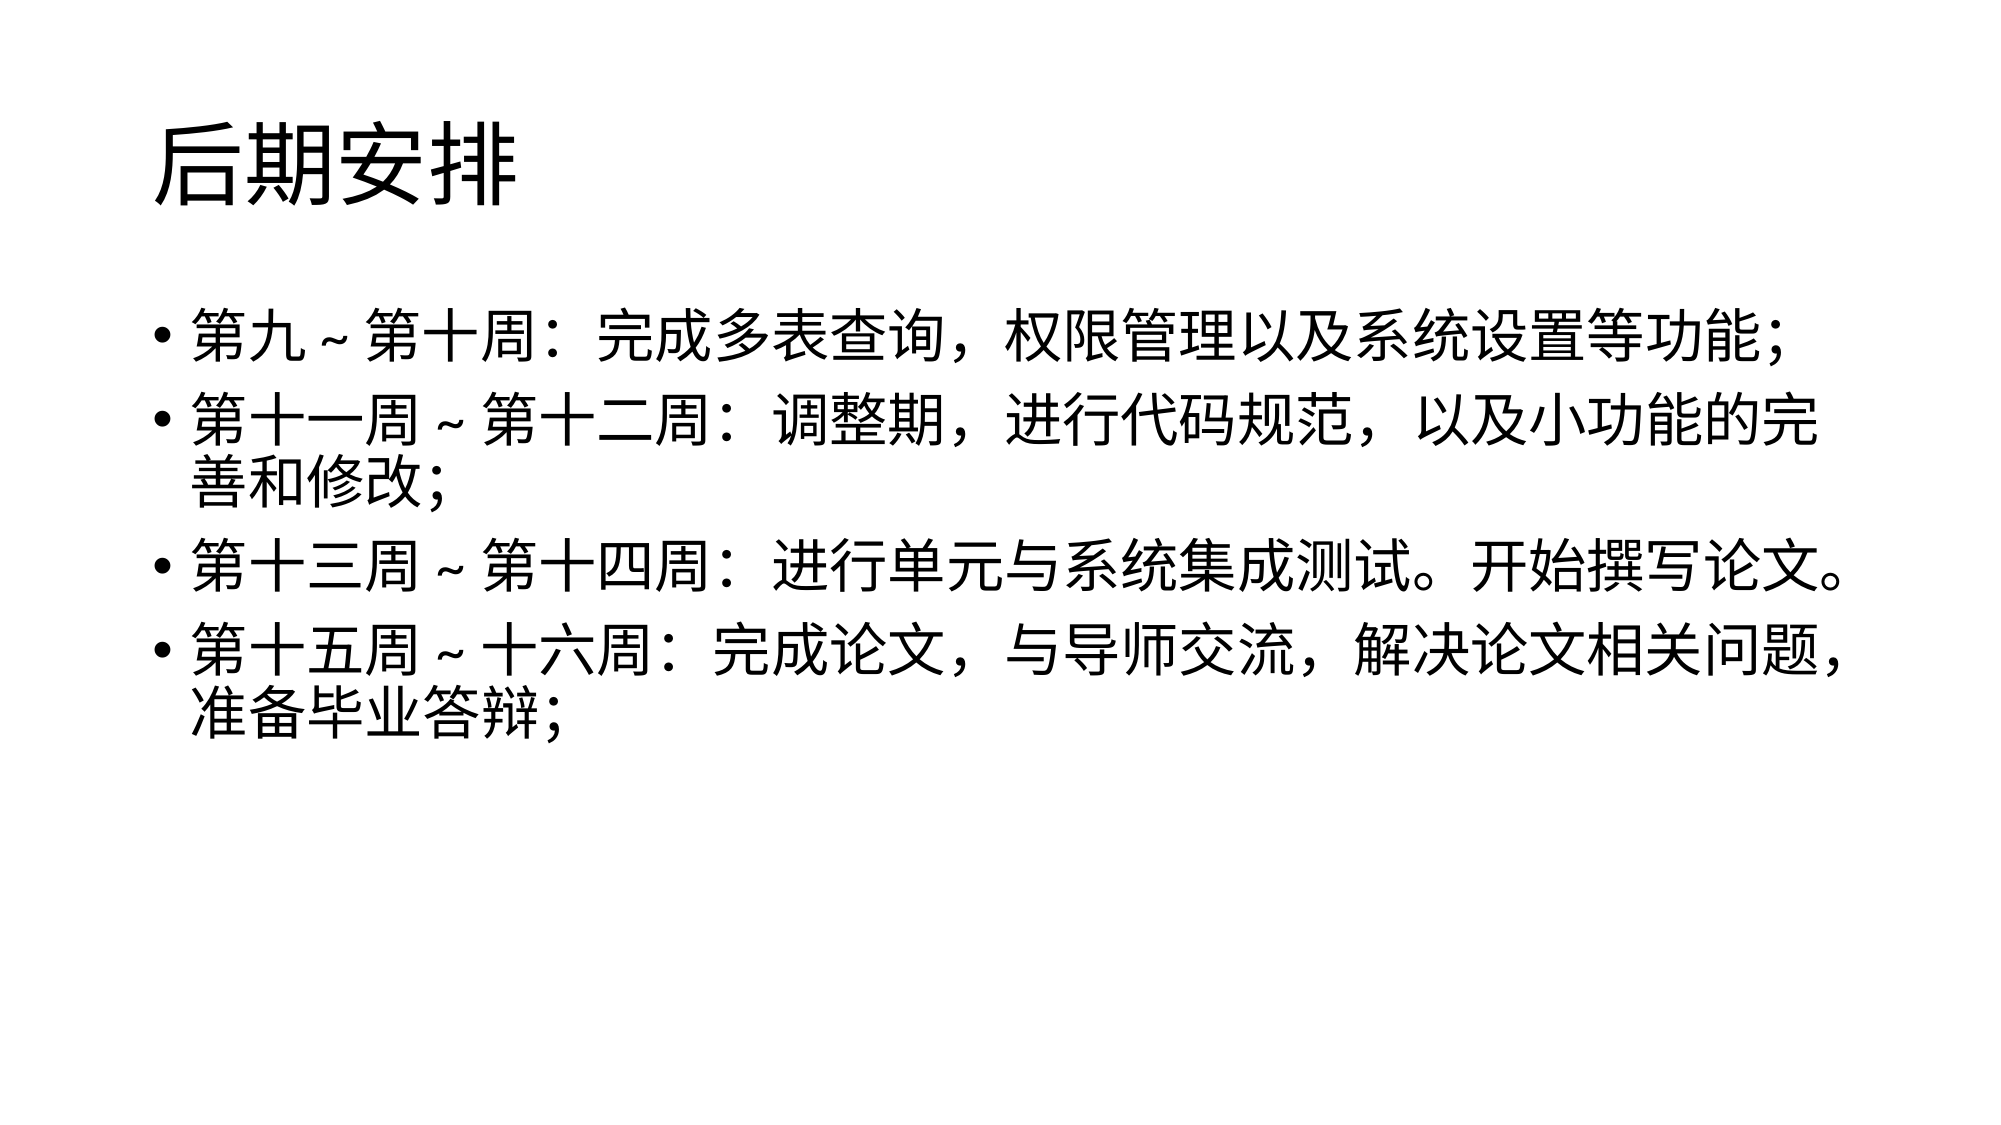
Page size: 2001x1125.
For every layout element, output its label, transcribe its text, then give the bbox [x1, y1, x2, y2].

list 第九~第十周：完成多表查询，权限管理以及系统设置等功能； 第十一周~第十二周：调整期，进行代码规范，以及小功能的完善和修改； 第十三周~第十四周：进行单元与系统集成测试。开始撰写论文。 第十五周~十六周：完成论文，与导师交流，解决论文相关问题，准备毕业答辩； [137, 299, 1863, 1014]
title 后期安排 [137, 59, 1863, 278]
